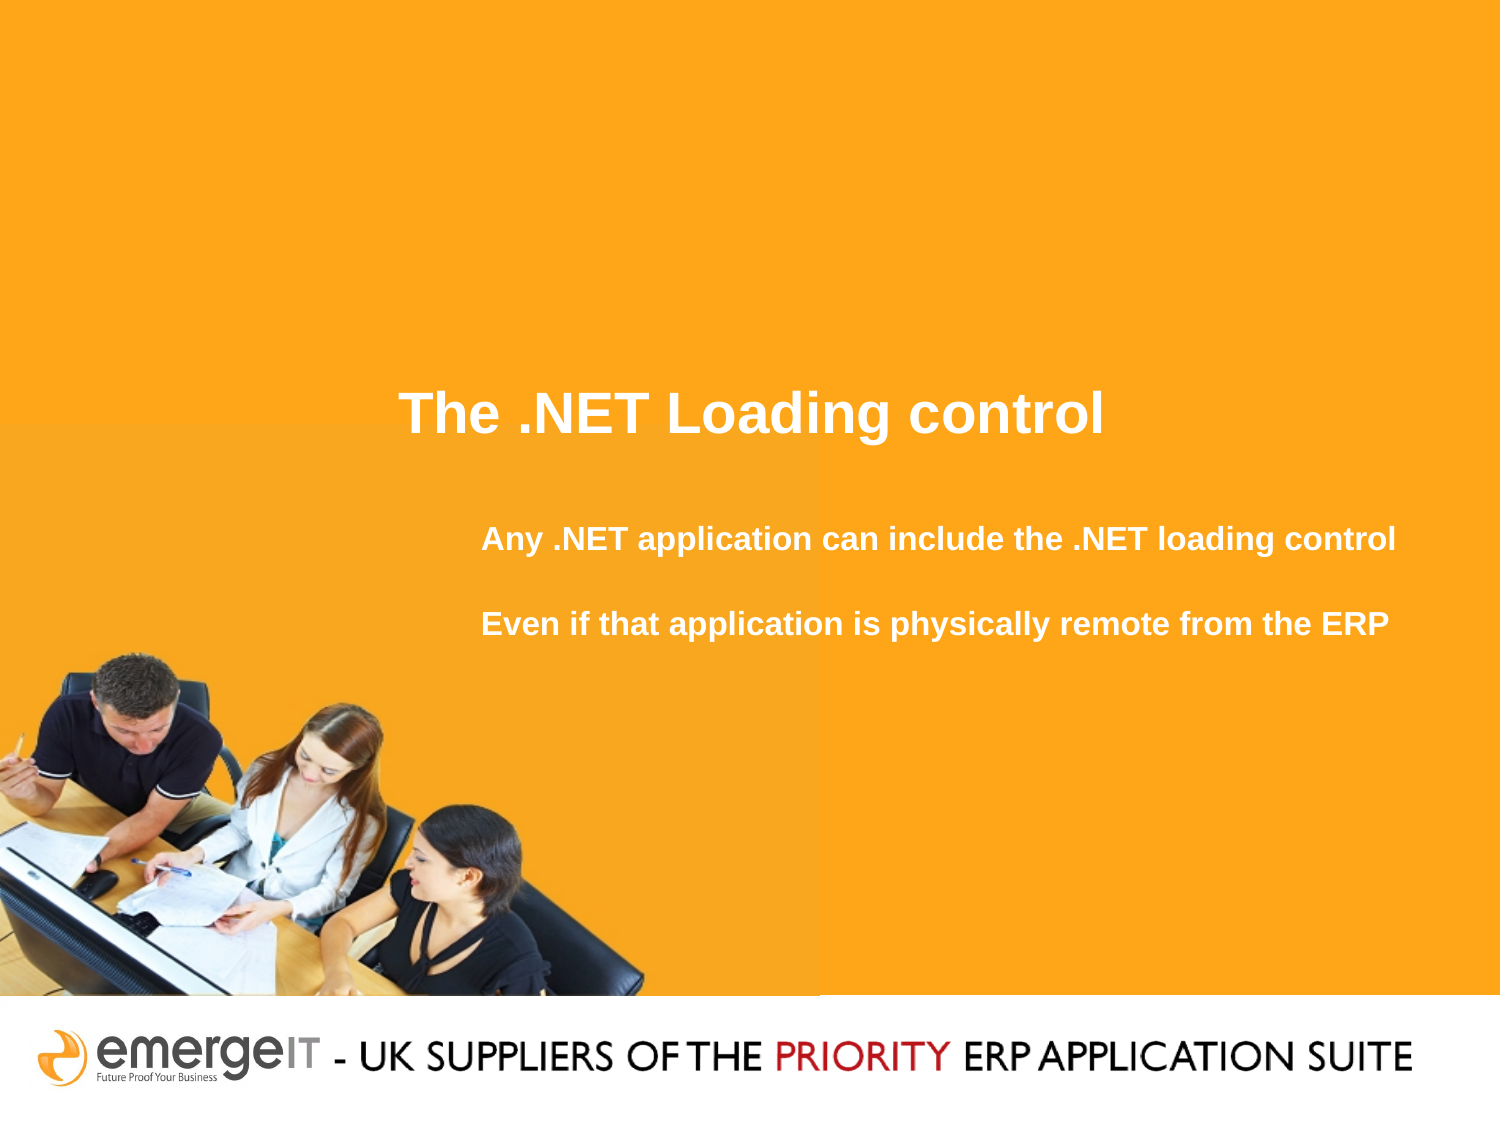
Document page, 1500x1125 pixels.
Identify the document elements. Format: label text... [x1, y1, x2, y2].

picture [0, 424, 1500, 1125]
text_box The .NET Loading control [383, 376, 1500, 454]
text_box Any .NET application can include the .NET loading control Even if that application is physically remote from the ERP [466, 514, 1413, 651]
